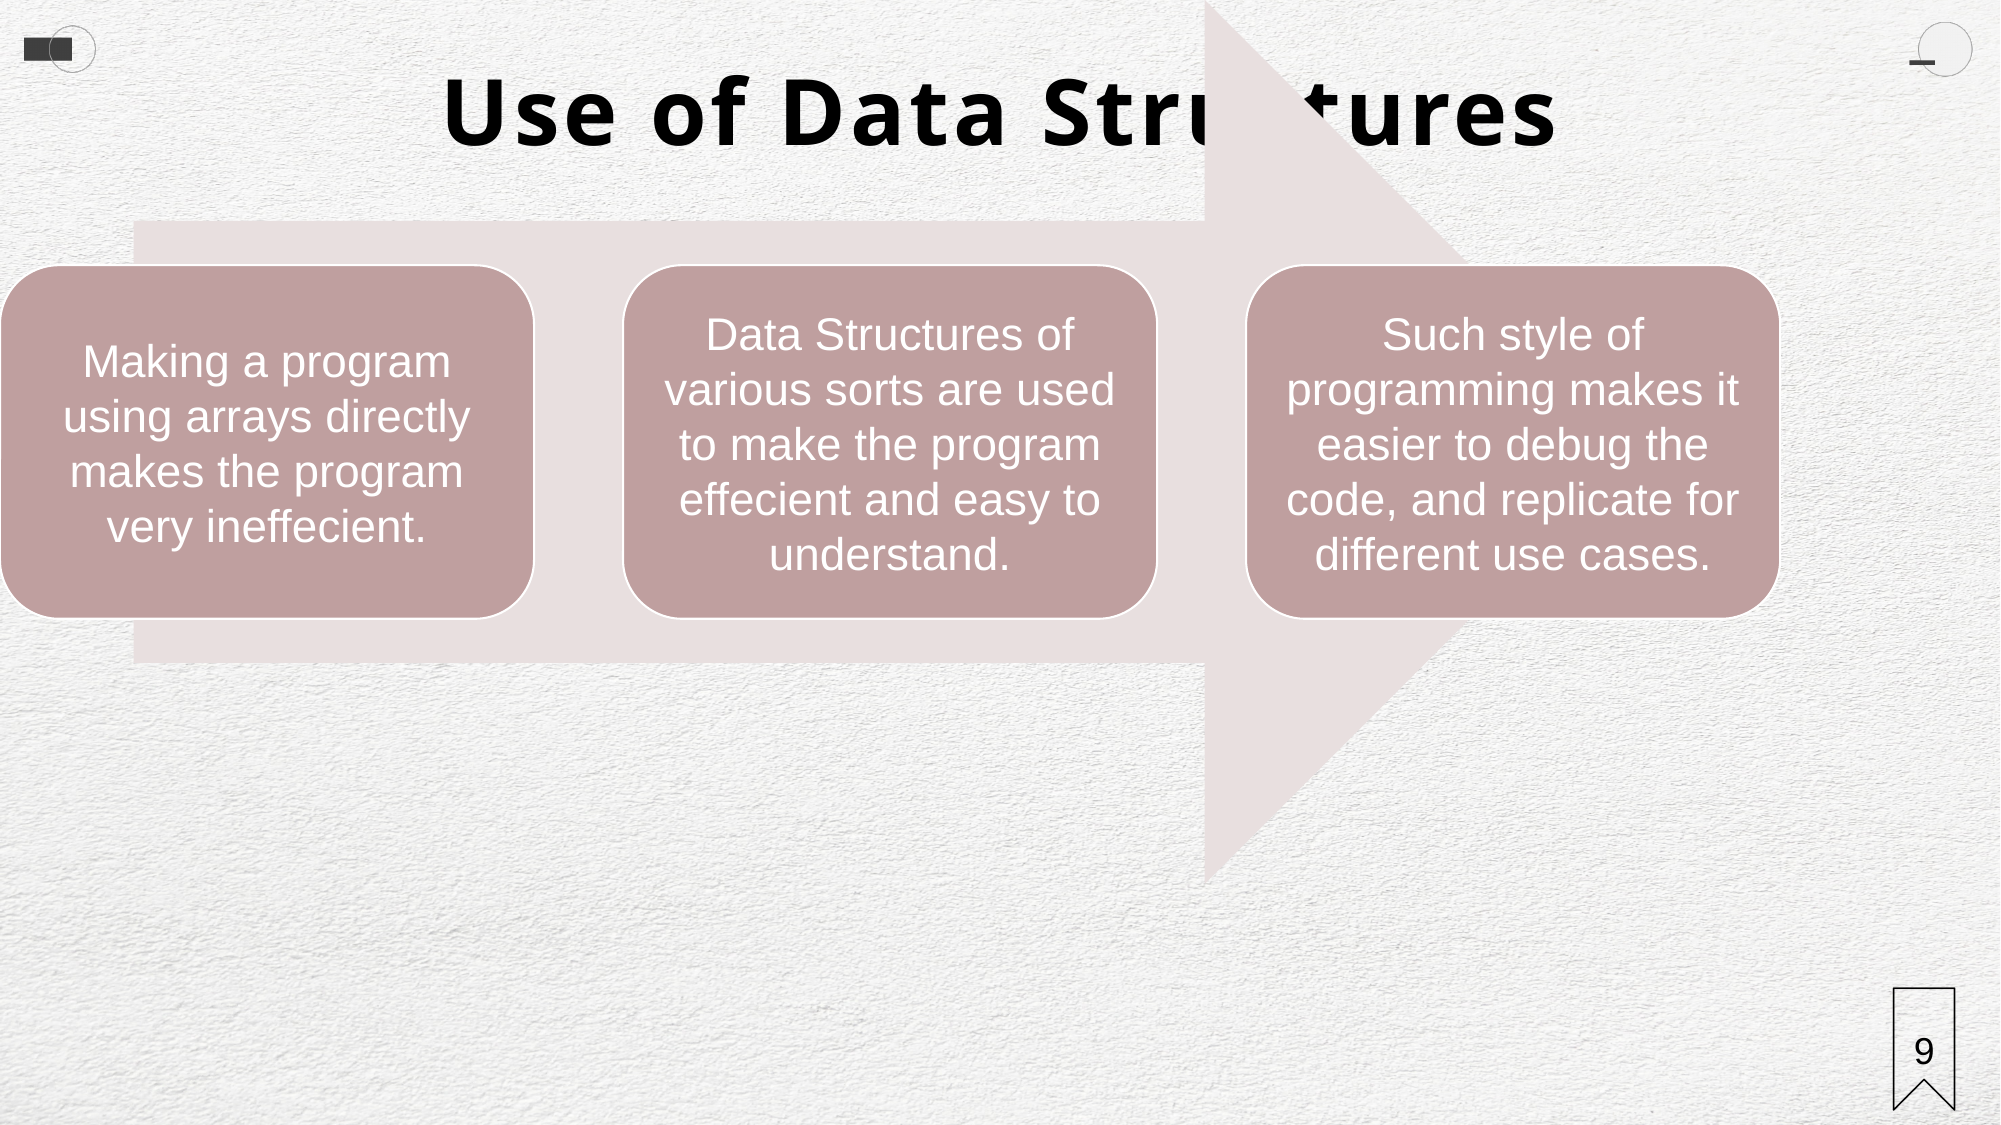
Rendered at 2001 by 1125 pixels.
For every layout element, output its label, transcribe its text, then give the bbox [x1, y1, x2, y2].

picture [0, 0, 2001, 1125]
title Use of Data Structures [109, 72, 1204, 146]
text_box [109, 190, 1891, 1074]
title Use of Data Structures [1278, 72, 1891, 146]
picture [0, 0, 1204, 308]
